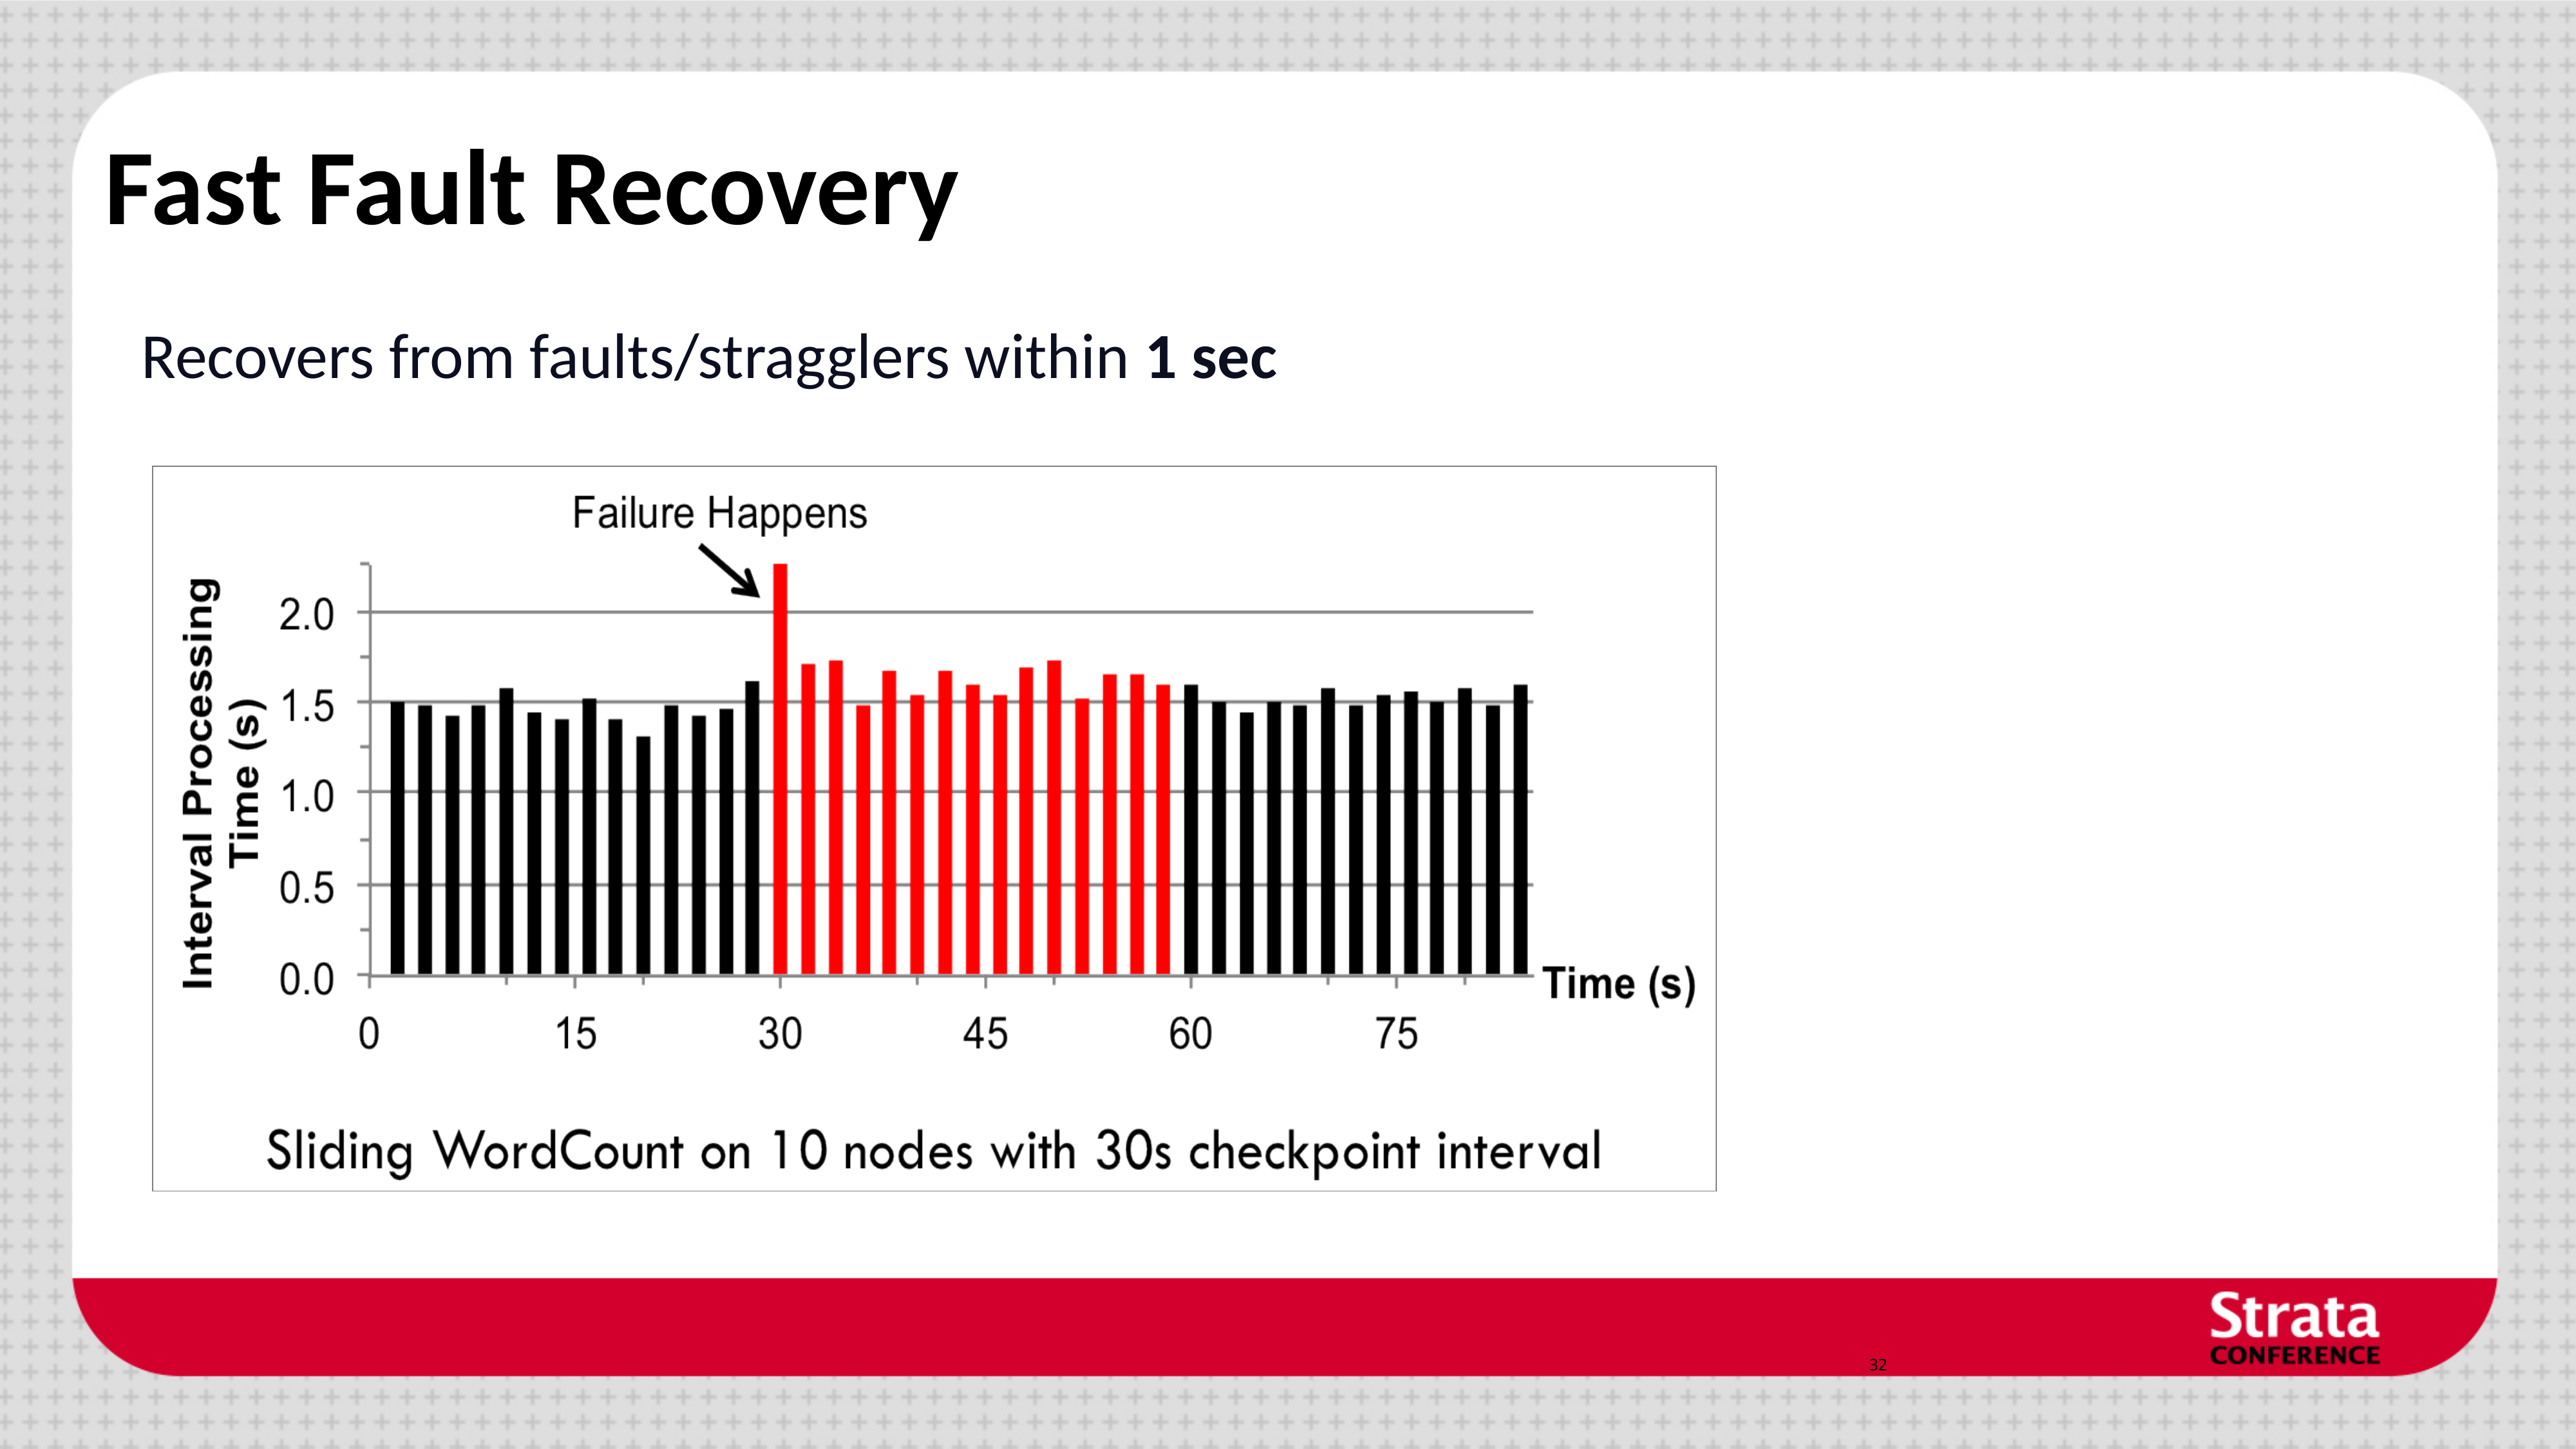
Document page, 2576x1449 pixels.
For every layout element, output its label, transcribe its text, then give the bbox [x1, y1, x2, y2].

slide_number 32 [1846, 1343, 2447, 1421]
picture [0, 0, 2576, 1449]
list Recovers from faults/stragglers within 1 sec [99, 314, 2465, 1294]
title Fast Fault Recovery [99, 98, 2465, 266]
